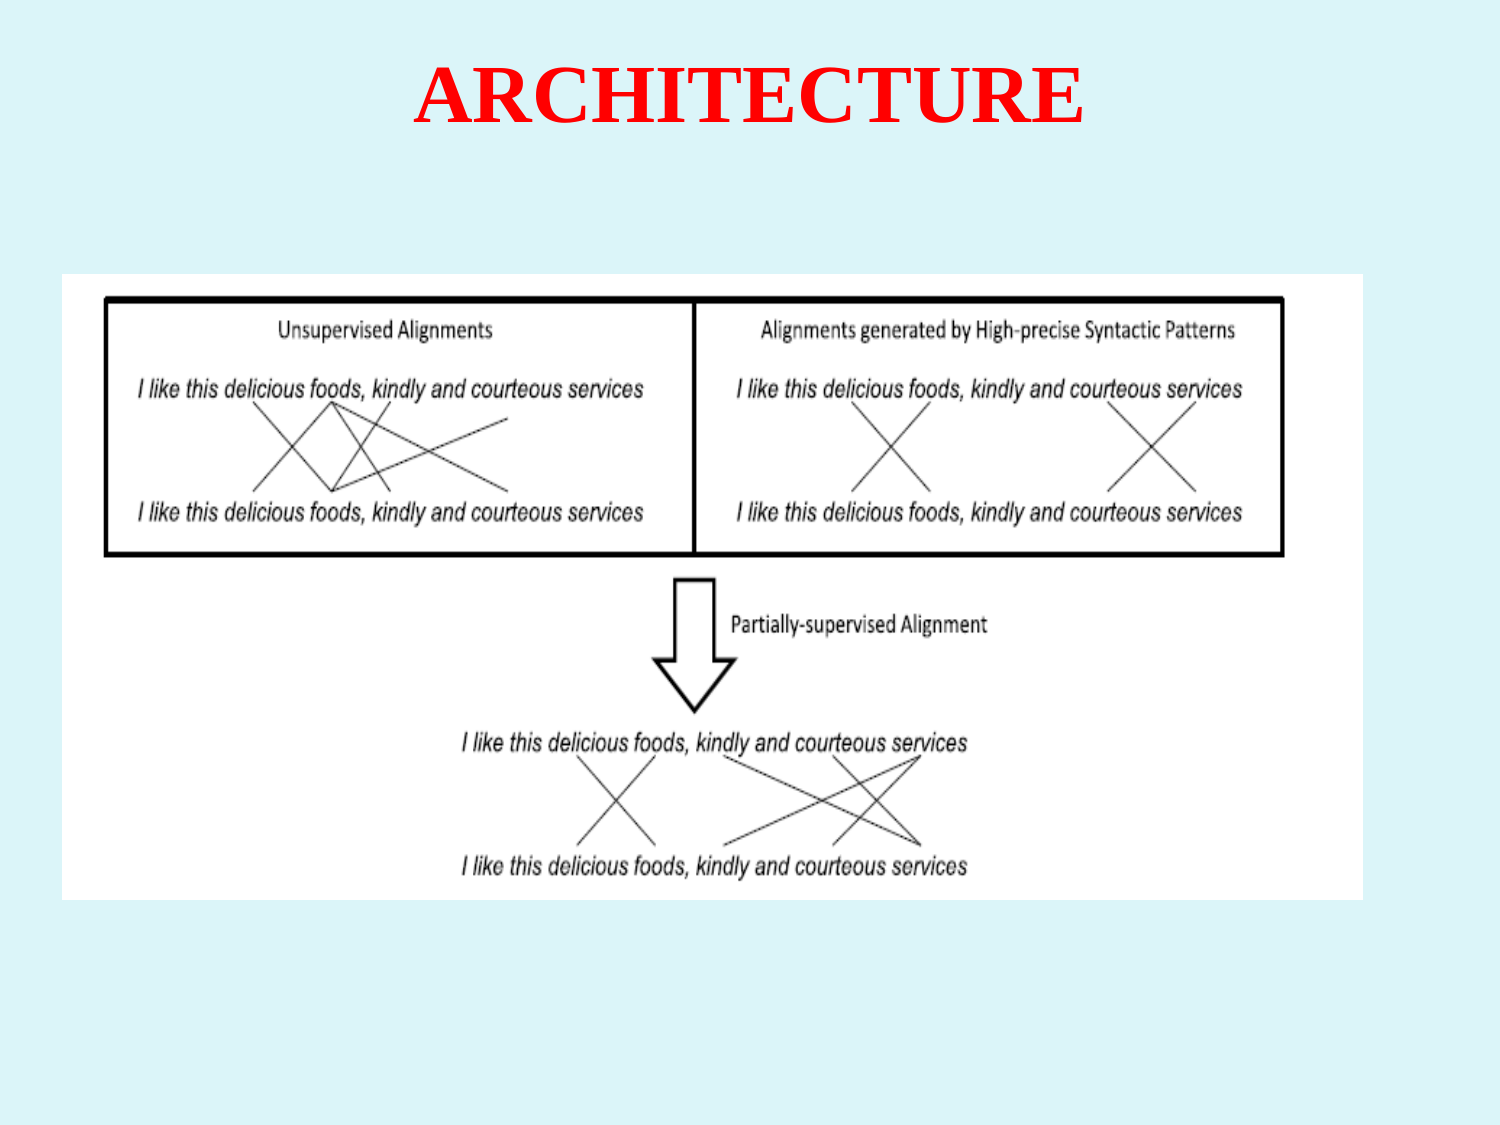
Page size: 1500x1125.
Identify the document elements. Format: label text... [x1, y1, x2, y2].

title ARCHITECTURE [75, 75, 1425, 233]
picture [62, 274, 1363, 901]
text_box [0, 0, 1500, 75]
